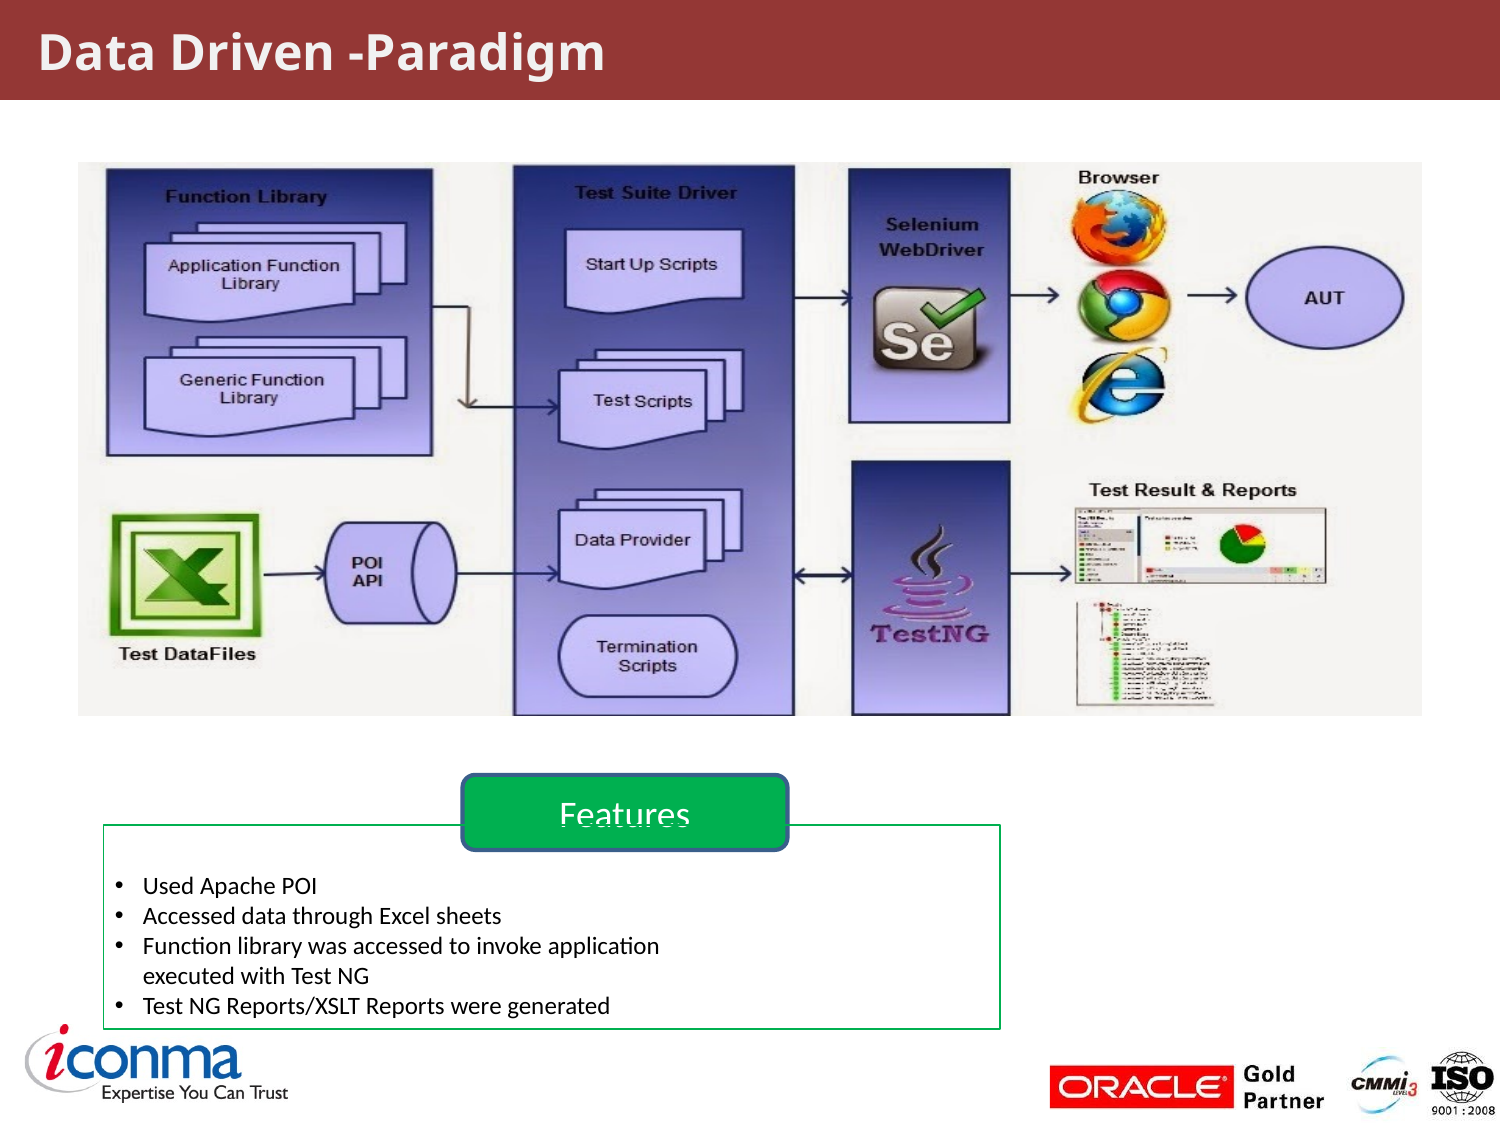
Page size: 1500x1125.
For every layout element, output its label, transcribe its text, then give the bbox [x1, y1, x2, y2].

picture [77, 162, 1423, 716]
picture [1049, 1064, 1325, 1110]
text_box Used Apache POI Accessed data through Excel sheets Function library was accessed to invoke application executed with Test NG Test NG Reports/XSLT Reports were generated [99, 862, 738, 1027]
picture [24, 1024, 288, 1103]
text_box Features [460, 772, 790, 823]
picture [1346, 1047, 1497, 1123]
title Data Driven -Paradigm [37, 20, 1463, 82]
text_box [101, 823, 1002, 1031]
